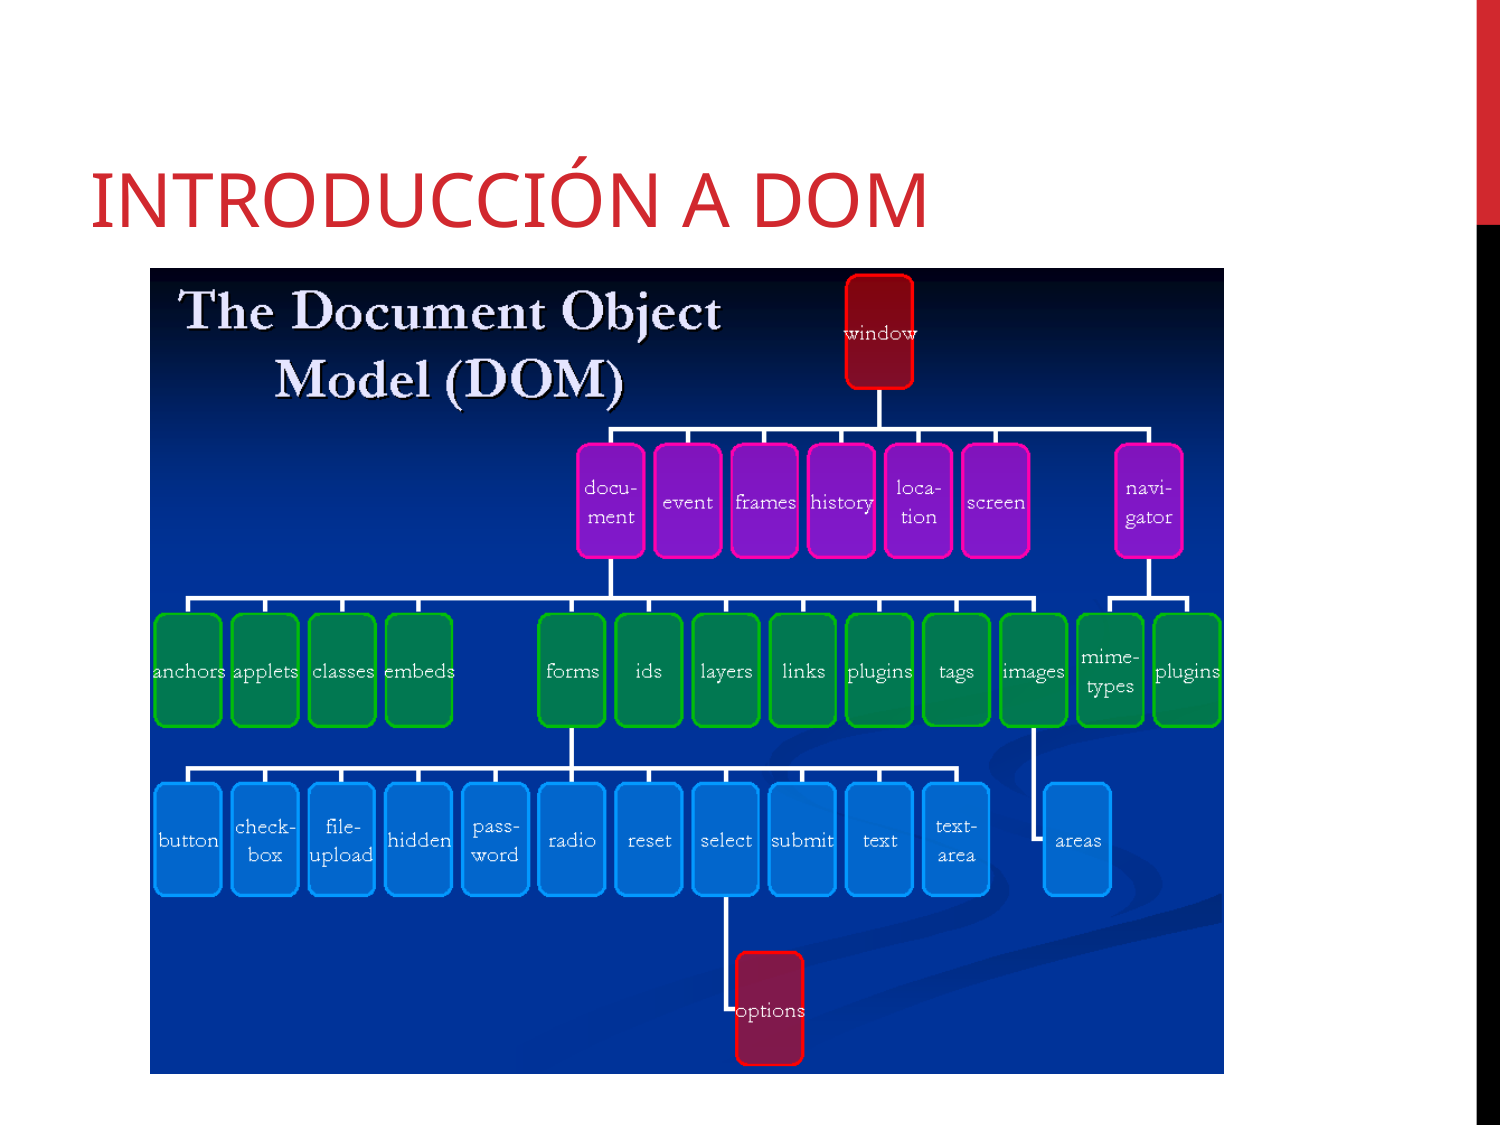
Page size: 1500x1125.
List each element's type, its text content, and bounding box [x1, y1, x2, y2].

picture [150, 268, 1225, 1074]
title Introducción a DOM [75, 25, 1106, 250]
